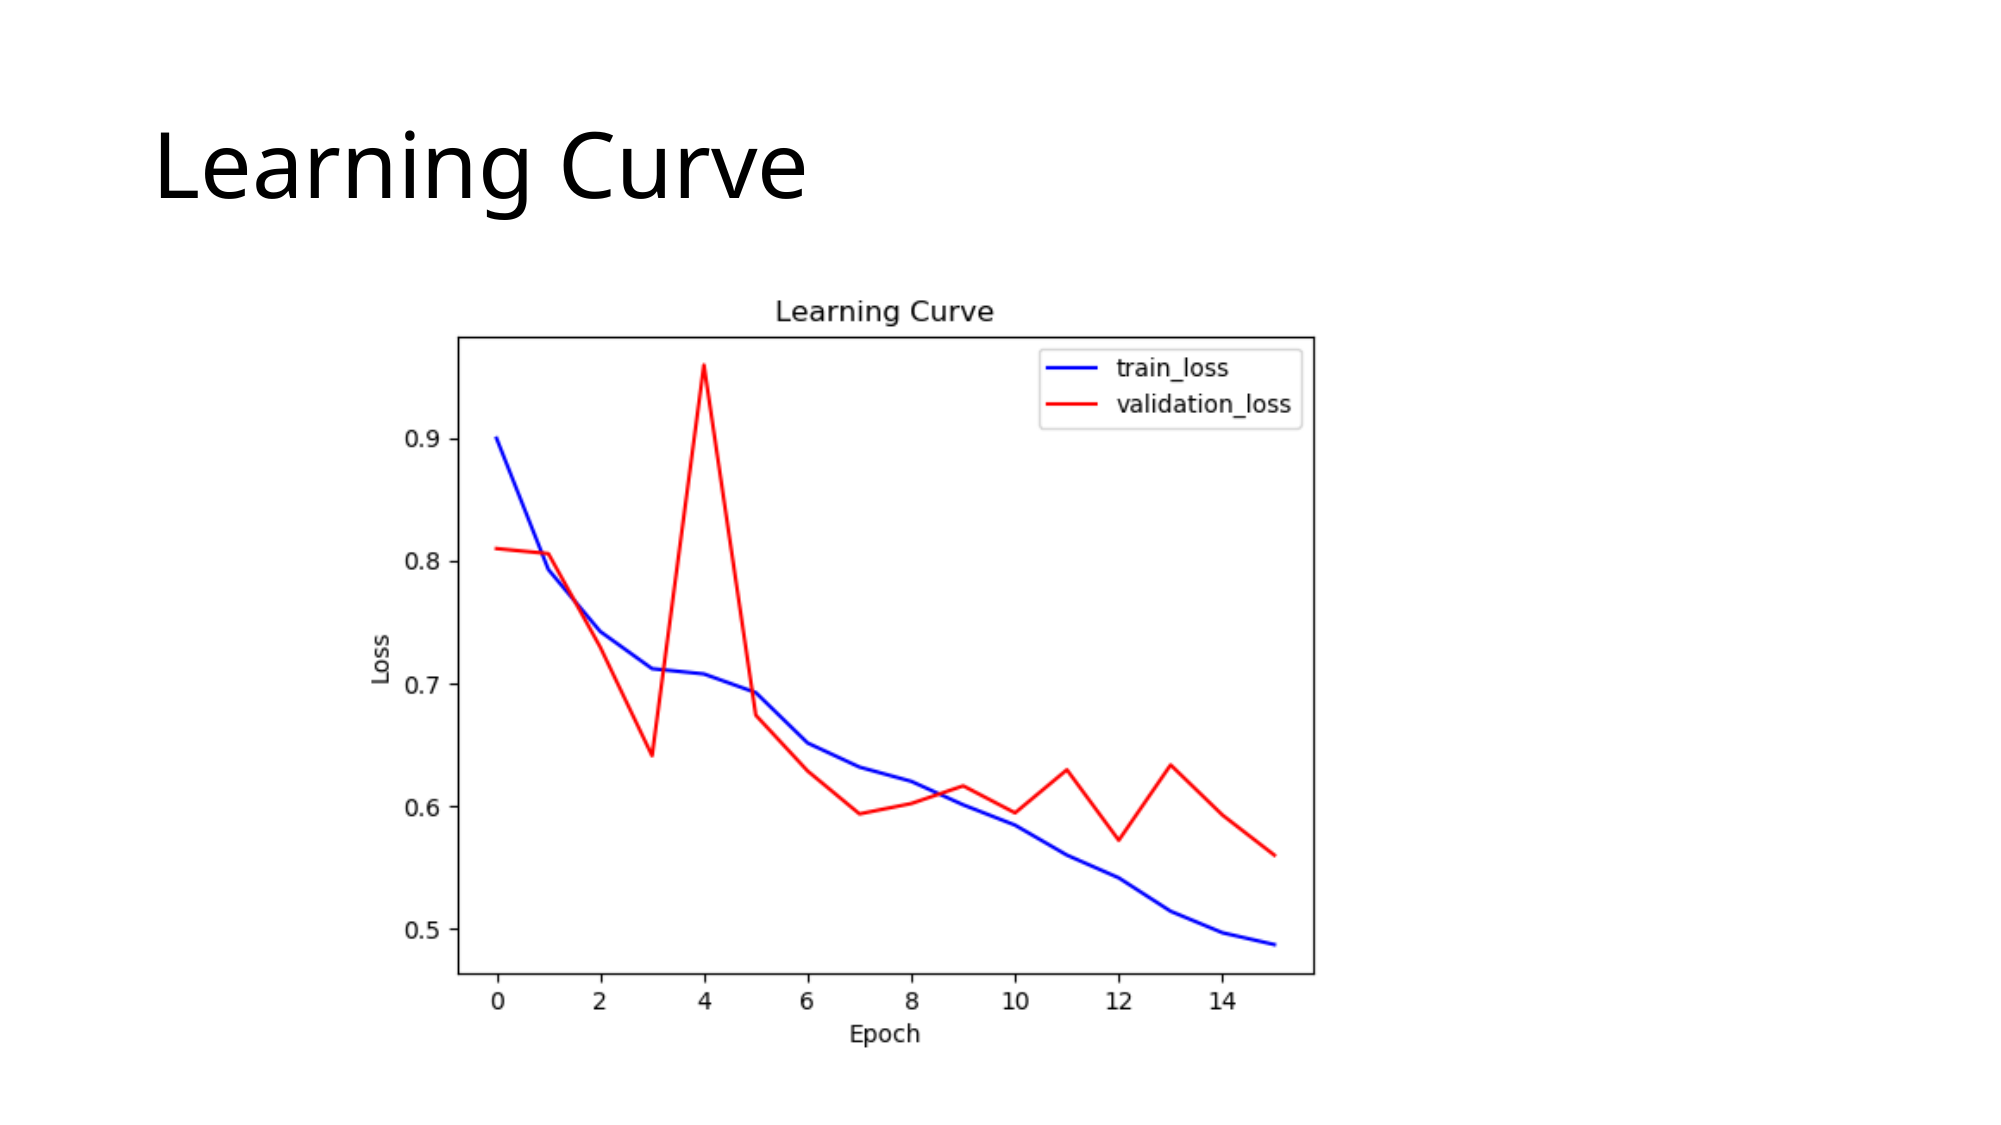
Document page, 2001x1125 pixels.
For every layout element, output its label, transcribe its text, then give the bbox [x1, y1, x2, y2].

title Learning Curve [137, 59, 1863, 278]
picture [320, 237, 1424, 1065]
